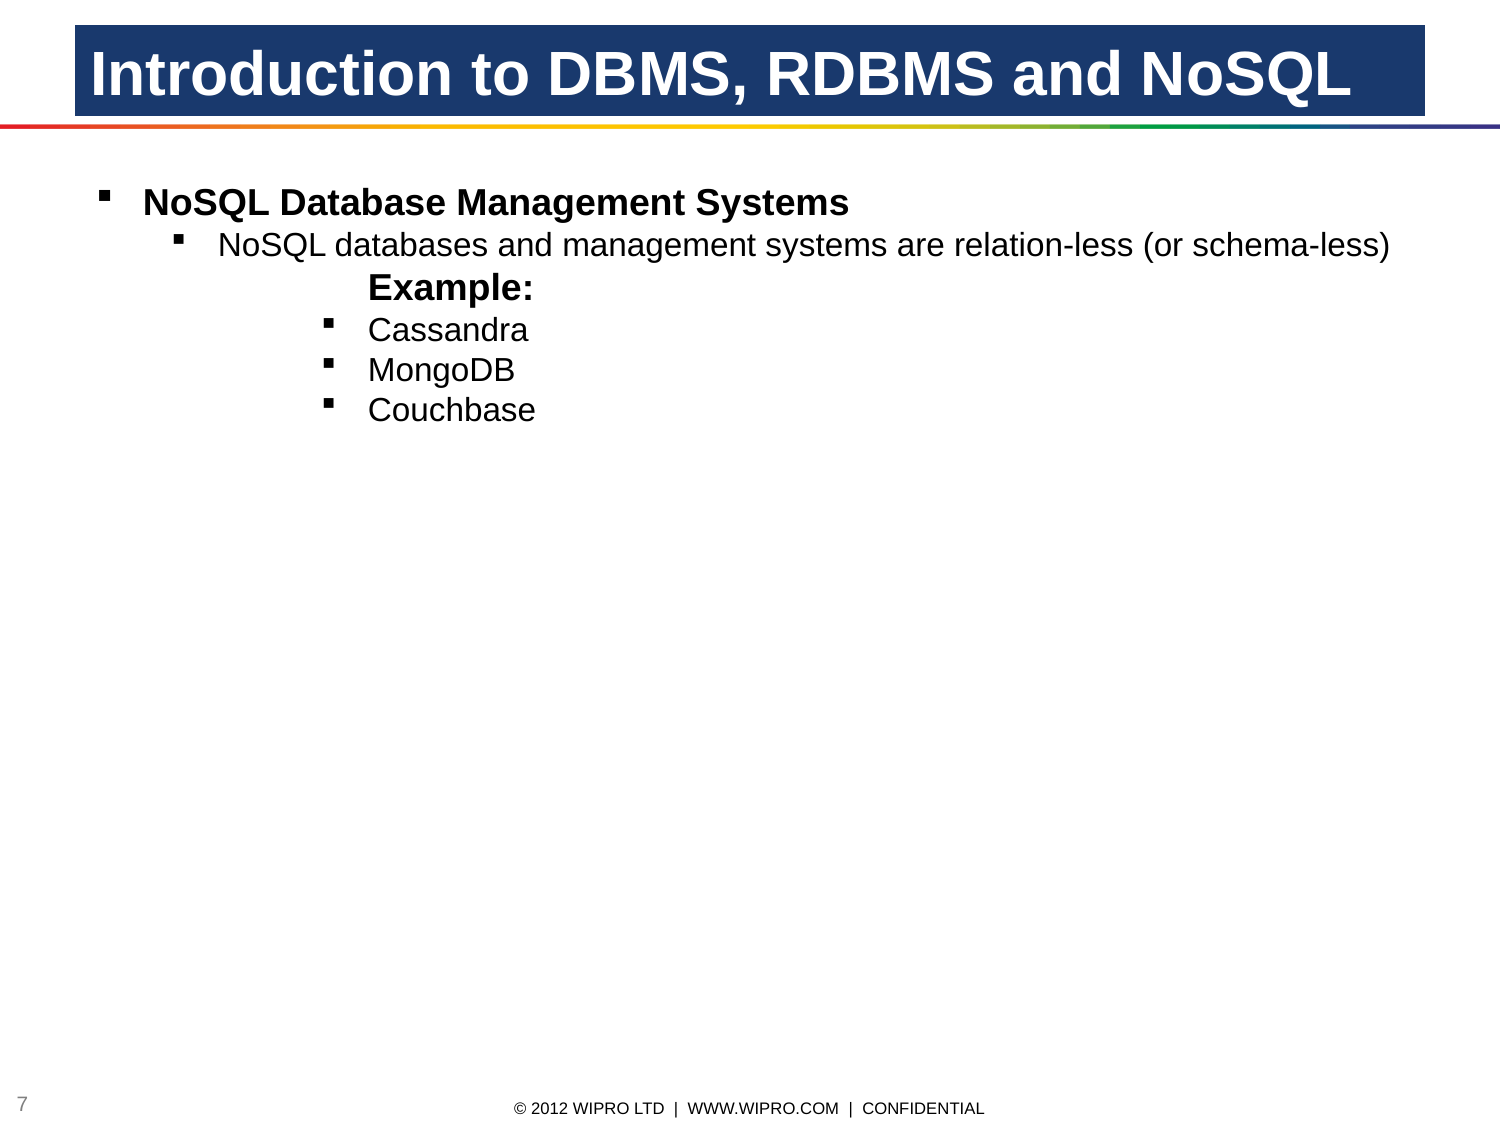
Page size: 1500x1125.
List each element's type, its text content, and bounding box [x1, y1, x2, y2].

title Introduction to DBMS, RDBMS and NoSQL [74, 24, 1426, 117]
text_box NoSQL Database Management Systems NoSQL databases and management systems are relation-less (or schema-less) Example: Cassandra MongoDB Couchbase [81, 170, 1428, 436]
